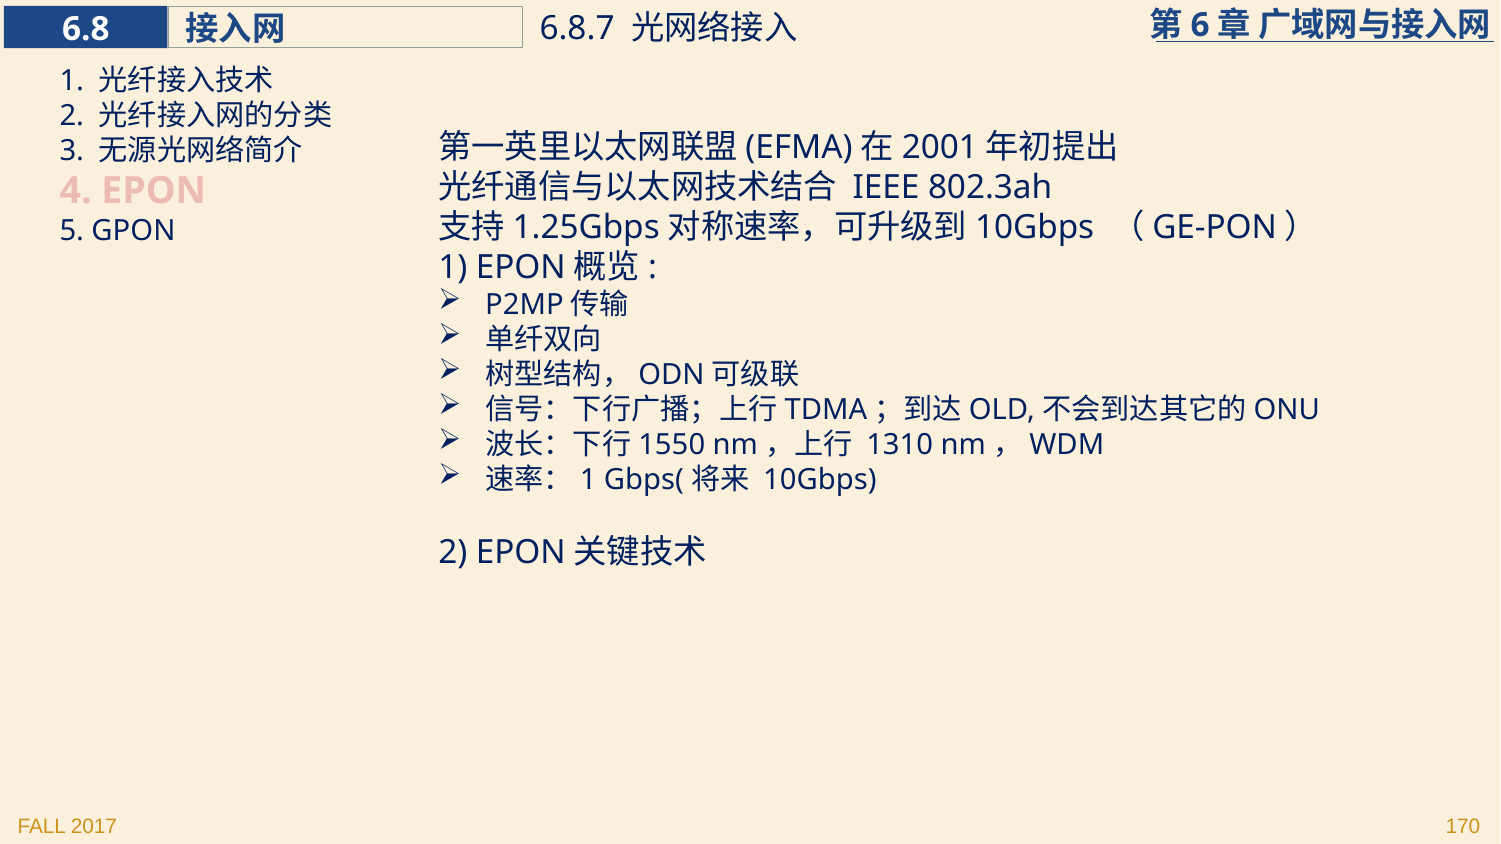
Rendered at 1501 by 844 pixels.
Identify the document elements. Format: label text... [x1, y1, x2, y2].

text_box 1. 光纤接入技术 2. 光纤接入网的分类 3. 无源光网络简介 4. EPON 5. GPON [44, 53, 350, 254]
text_box 第一英里以太网联盟(EFMA)在2001年初提出 光纤通信与以太网技术结合 IEEE 802.3ah 支持1.25Gbps对称速率，可升级到10Gbps （GE-PON） 1) EPON概览: P2MP传输 单纤双向 树型结构，ODN可级联 信号：下行广播；上行TDMA；到达OLD,不会到达其它的ONU 波长：下行1550 nm，上行 1310 nm，WDM 速率：1 Gbps(将来 10Gbps) 2) EPON关键技术 [423, 118, 1392, 683]
text_box 6.8.7 光网络接入 [524, 0, 1291, 54]
